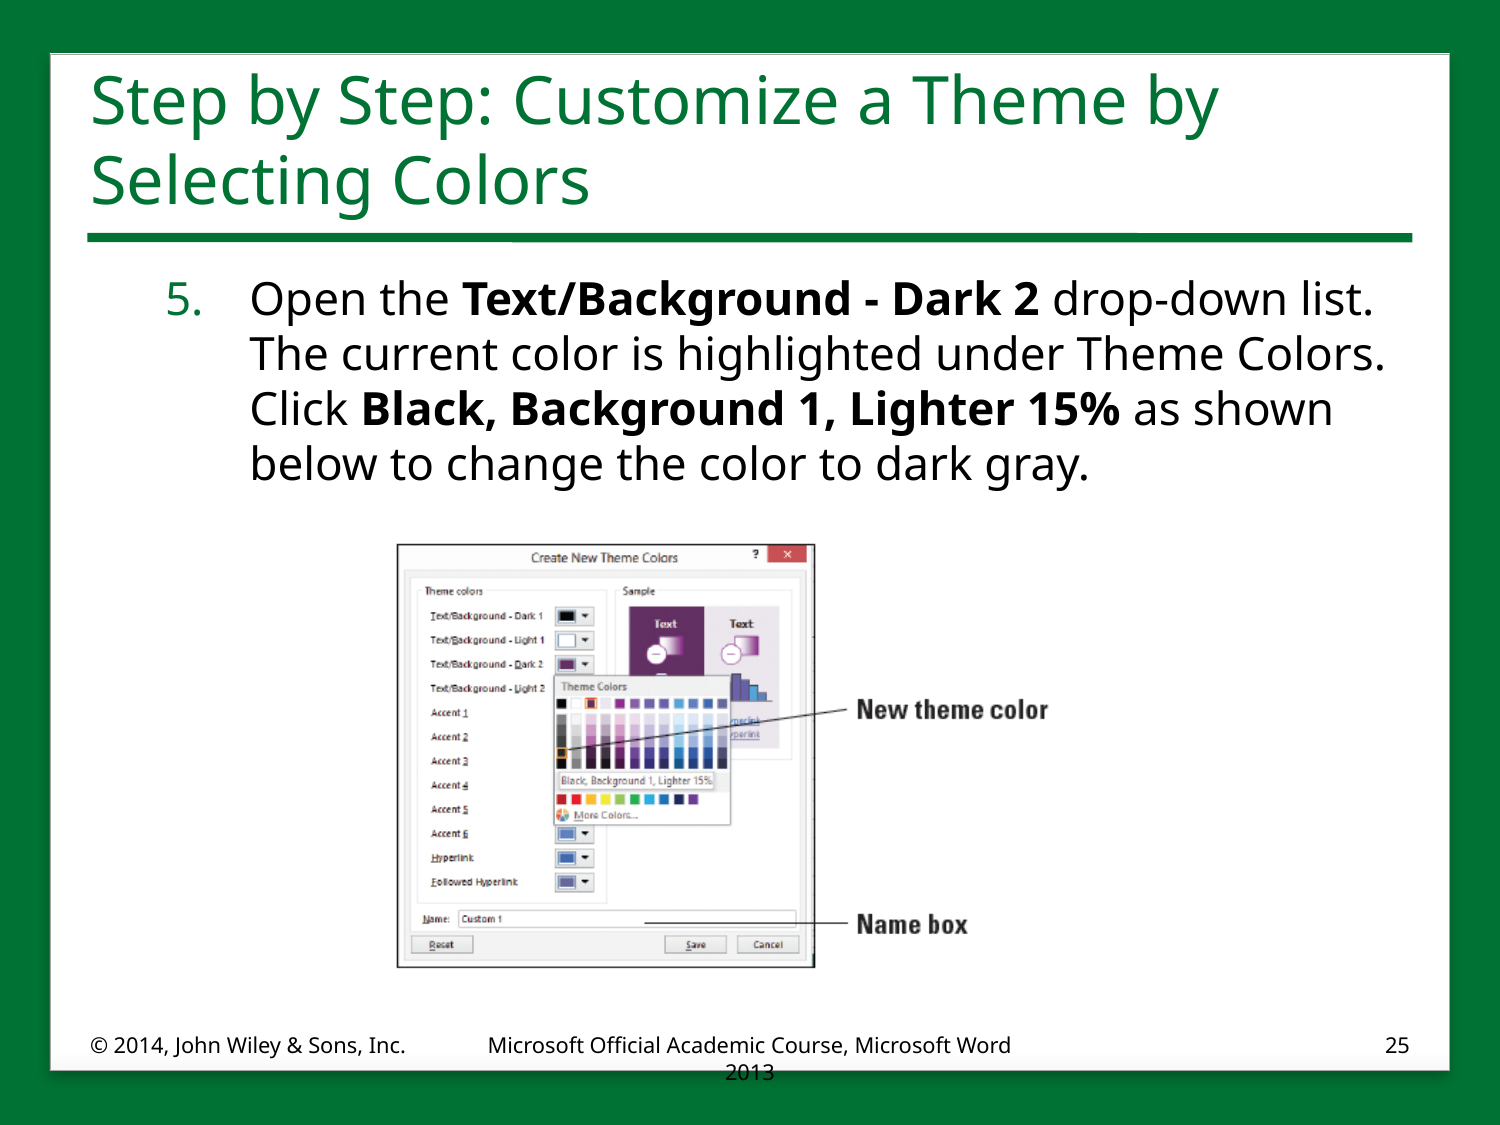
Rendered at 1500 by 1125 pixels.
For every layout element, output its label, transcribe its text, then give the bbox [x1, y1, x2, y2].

title Step by Step: Customize a Theme by Selecting Colors [74, 74, 1426, 226]
slide_number © 2014, John Wiley & Sons, Inc. [74, 1024, 426, 1103]
footer Microsoft Official Academic Course, Microsoft Word 2013 [449, 1024, 1051, 1103]
picture [387, 537, 1066, 982]
slide_number 25 [1074, 1024, 1426, 1103]
list Open the Text/Background - Dark 2 drop-down list. The current color is highlighted under Theme Colors. Click Black, Background 1, Lighter 15% as shown below to change the color to dark gray. [75, 262, 1425, 1063]
